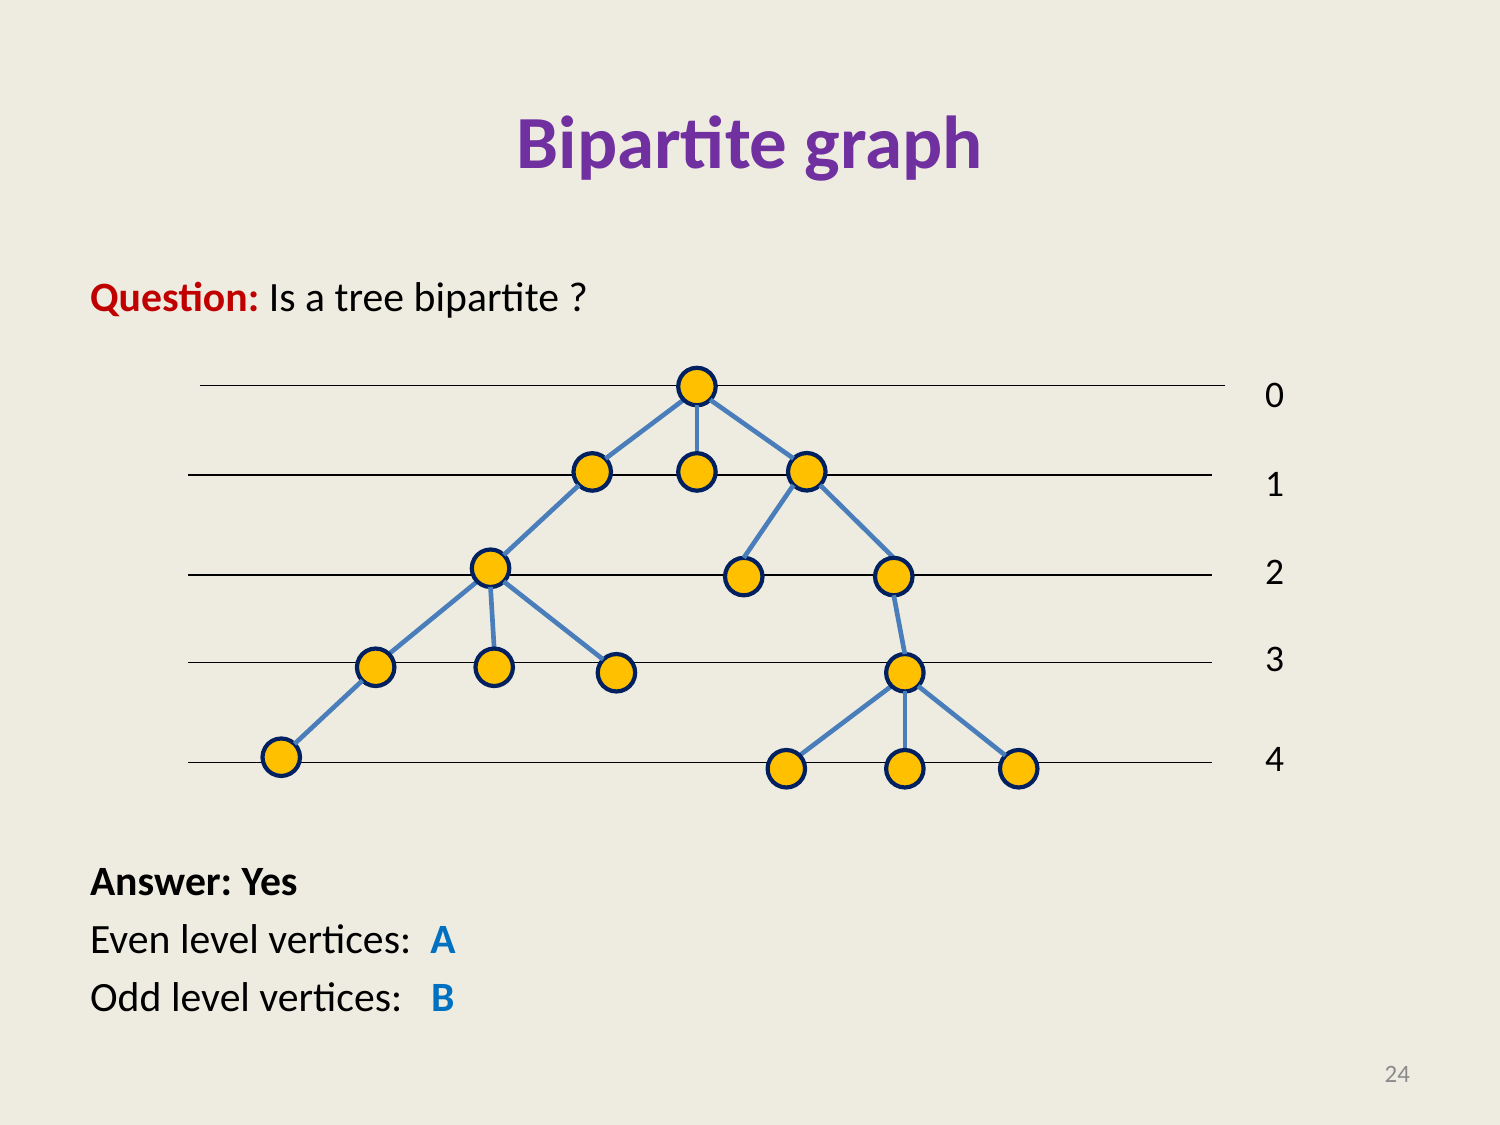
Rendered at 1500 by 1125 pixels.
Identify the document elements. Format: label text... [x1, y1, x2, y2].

slide_number 24 [1074, 1042, 1425, 1103]
title Bipartite graph [75, 45, 1425, 233]
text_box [262, 367, 1038, 788]
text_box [1249, 362, 1300, 788]
list Question: Is a tree bipartite ? Answer: Yes Even level vertices: A Odd level vertices: B [75, 262, 1425, 1075]
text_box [187, 385, 257, 763]
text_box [1041, 385, 1226, 763]
